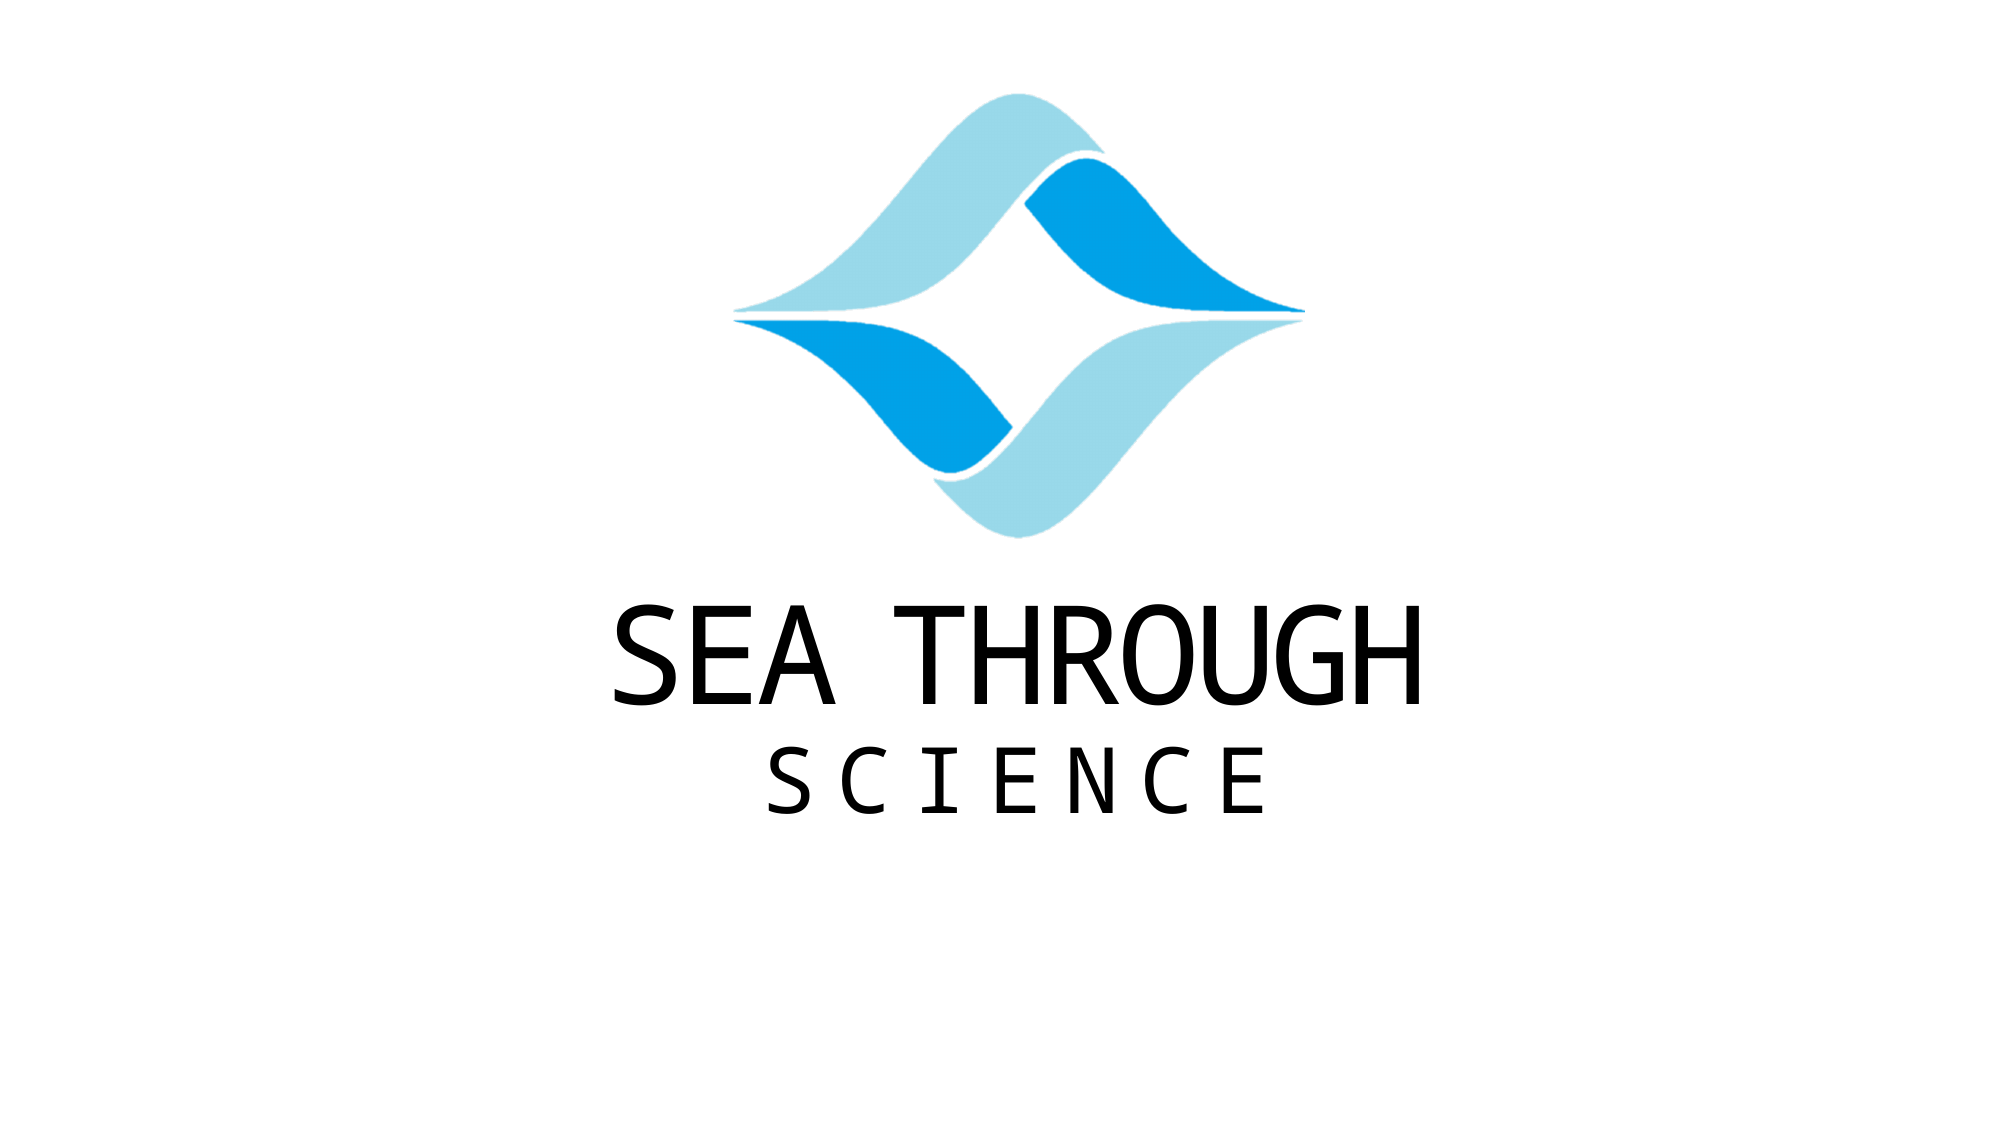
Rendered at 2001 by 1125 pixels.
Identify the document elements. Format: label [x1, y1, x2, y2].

text_box [517, 87, 1516, 842]
